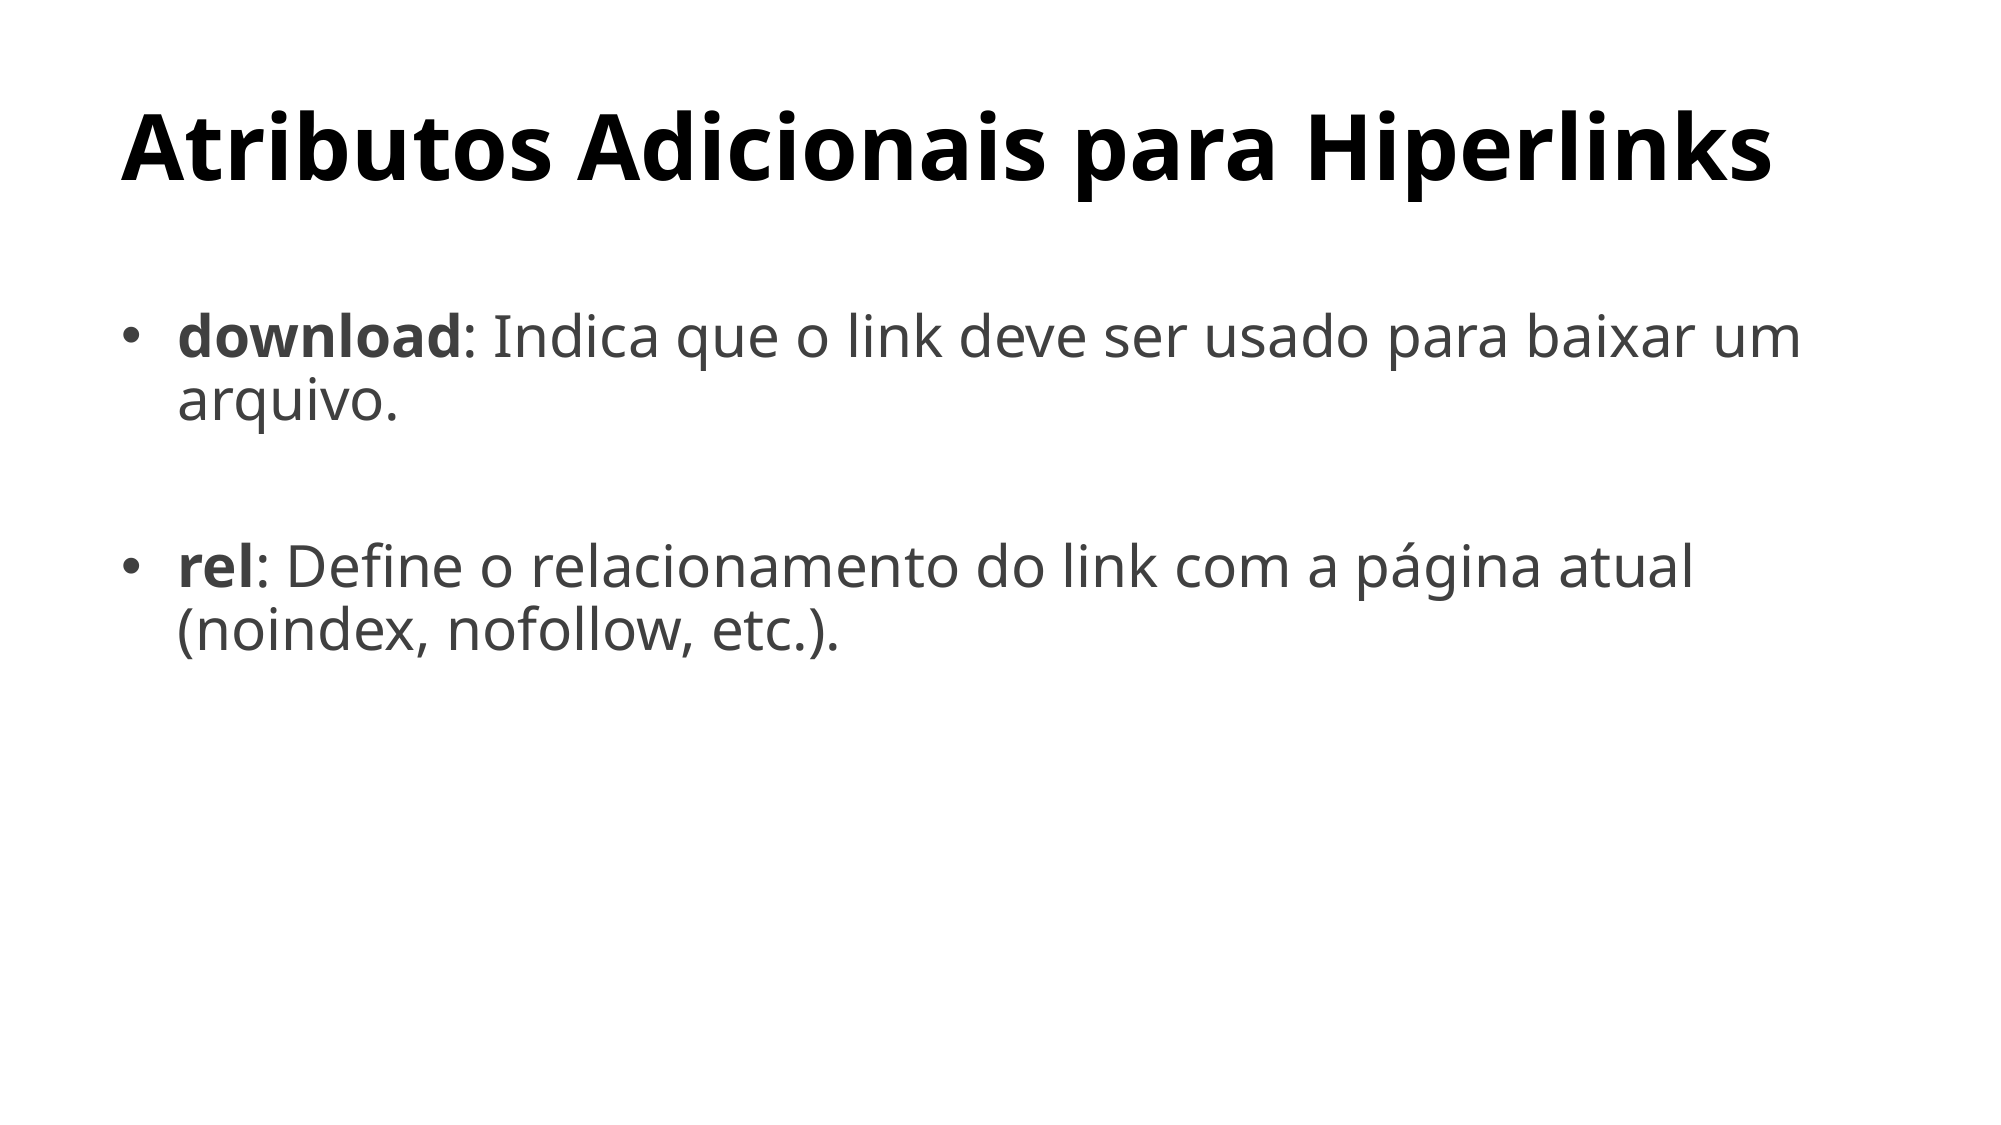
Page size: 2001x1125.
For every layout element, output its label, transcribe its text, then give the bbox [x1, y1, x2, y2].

title Atributos Adicionais para Hiperlinks [106, 42, 1832, 260]
list download: Indica que o link deve ser usado para baixar um arquivo. rel: Define o relacionamento do link com a página atual (noindex, nofollow, etc.). [106, 299, 1832, 1014]
